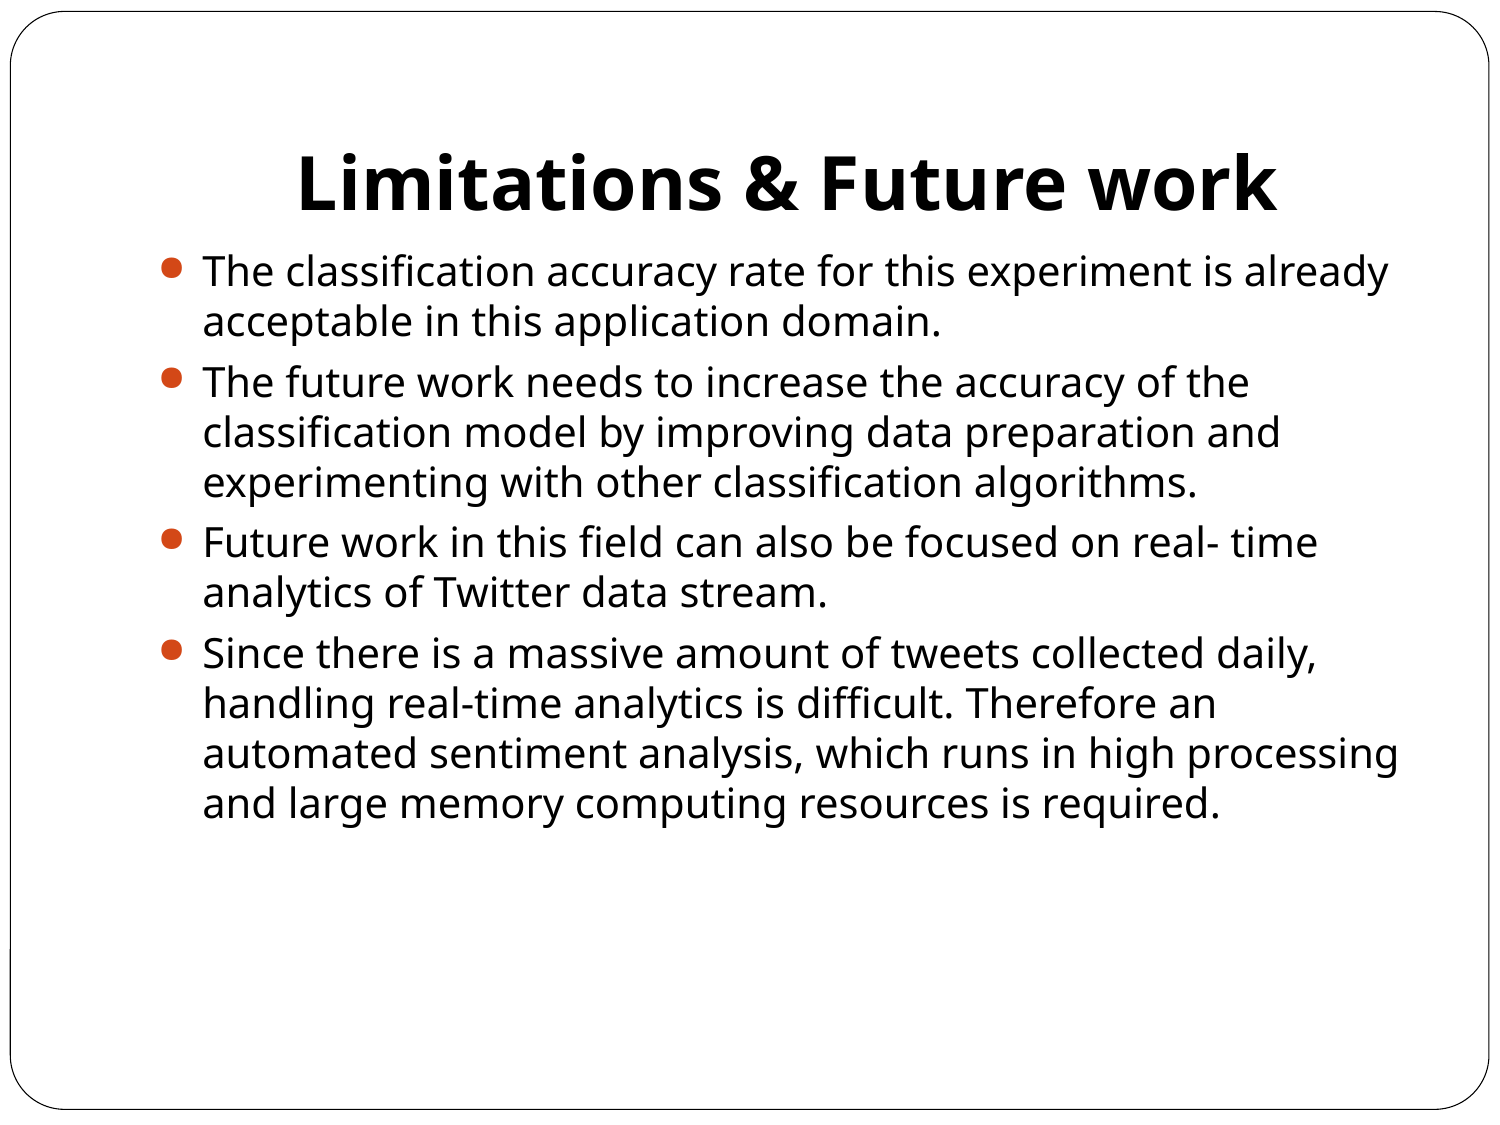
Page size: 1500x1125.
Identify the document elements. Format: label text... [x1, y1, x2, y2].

title Limitations & Future work [149, 44, 1426, 234]
list The classification accuracy rate for this experiment is already acceptable in this application domain. The future work needs to increase the accuracy of the classification model by improving data preparation and experimenting with other classification algorithms. Future work in this field can also be focused on real- time analytics of Twitter data stream. Since there is a massive amount of tweets collected daily, handling real-time analytics is difficult. Therefore an automated sentiment analysis, which runs in high processing and large memory computing resources is required. [149, 236, 1426, 988]
